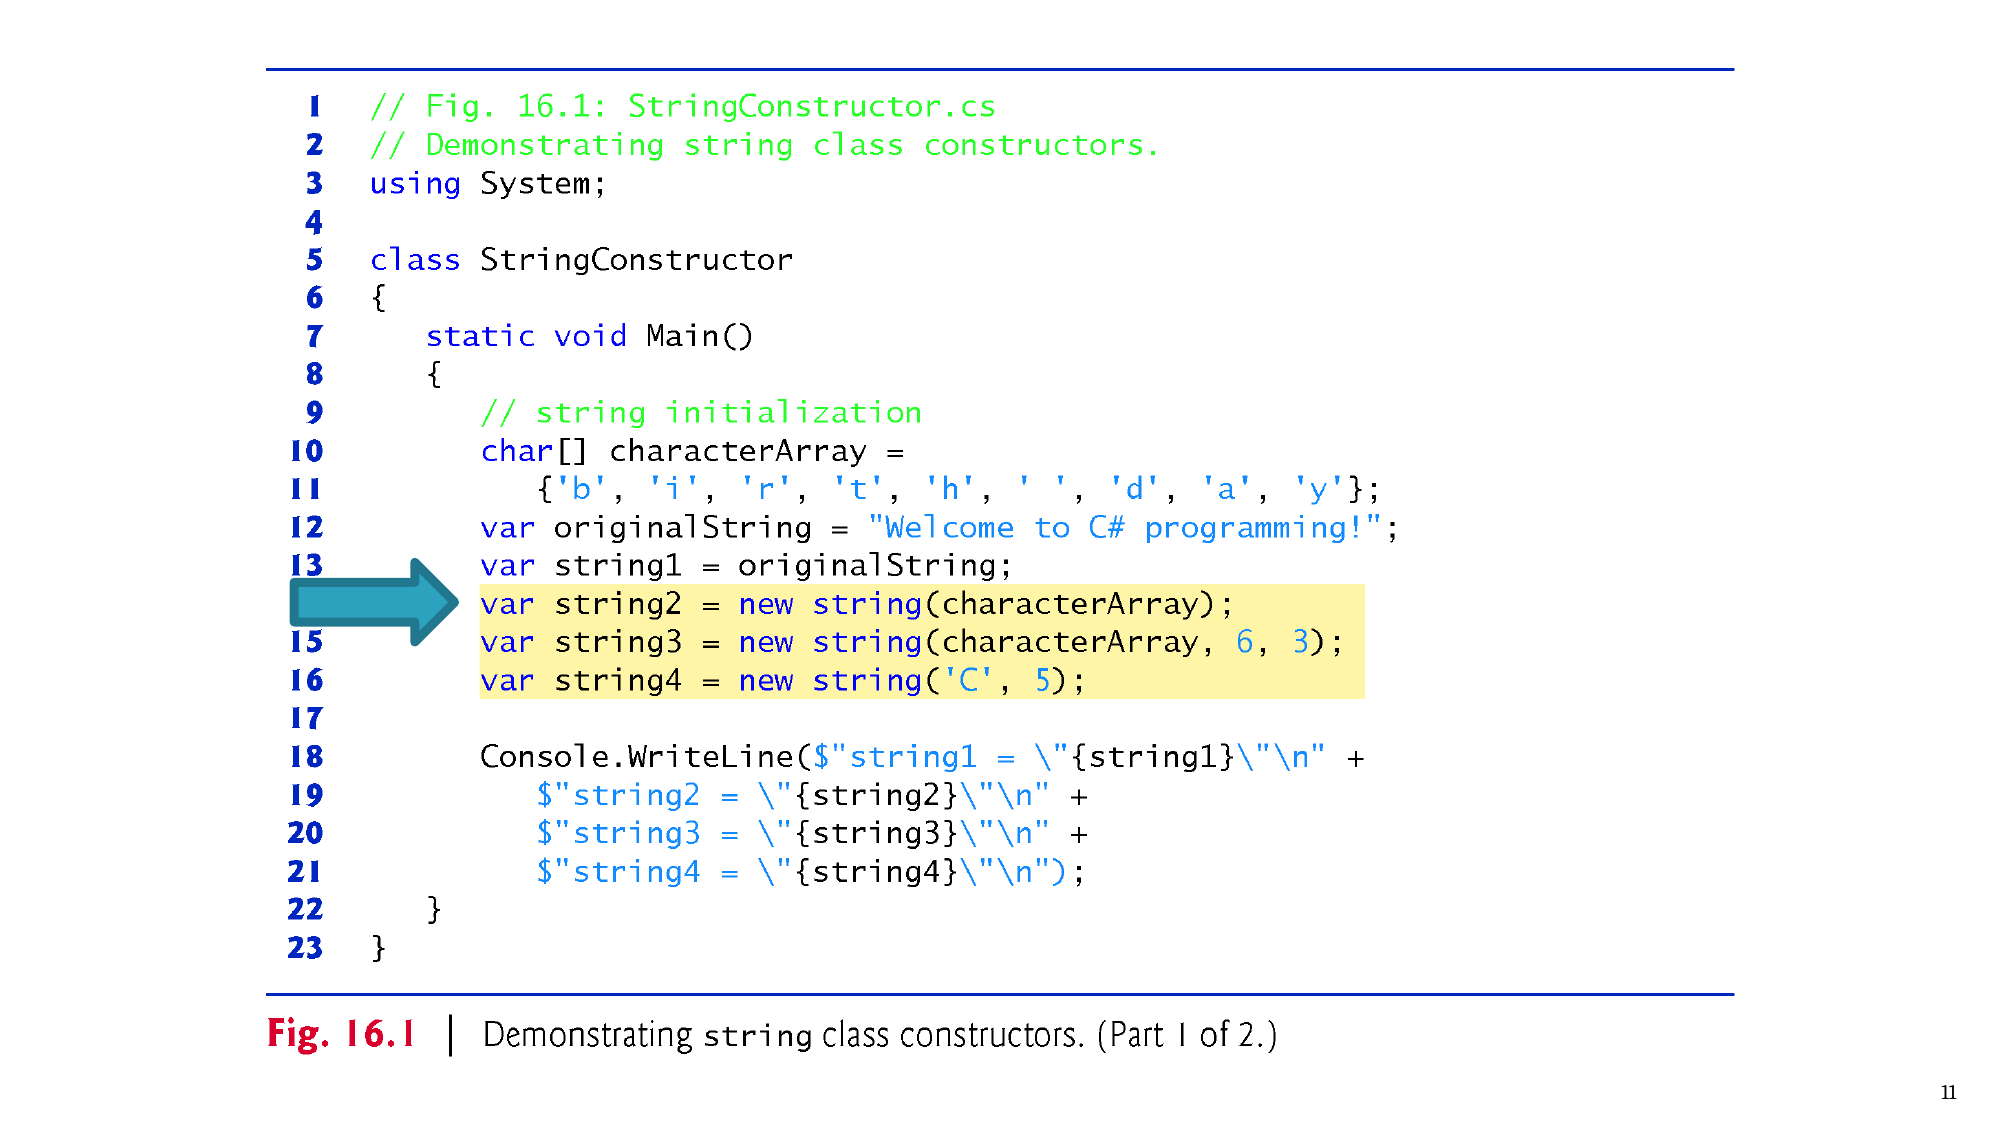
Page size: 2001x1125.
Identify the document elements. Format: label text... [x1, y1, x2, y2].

slide_number 11 [1891, 1051, 1972, 1112]
picture [197, 0, 1803, 1125]
